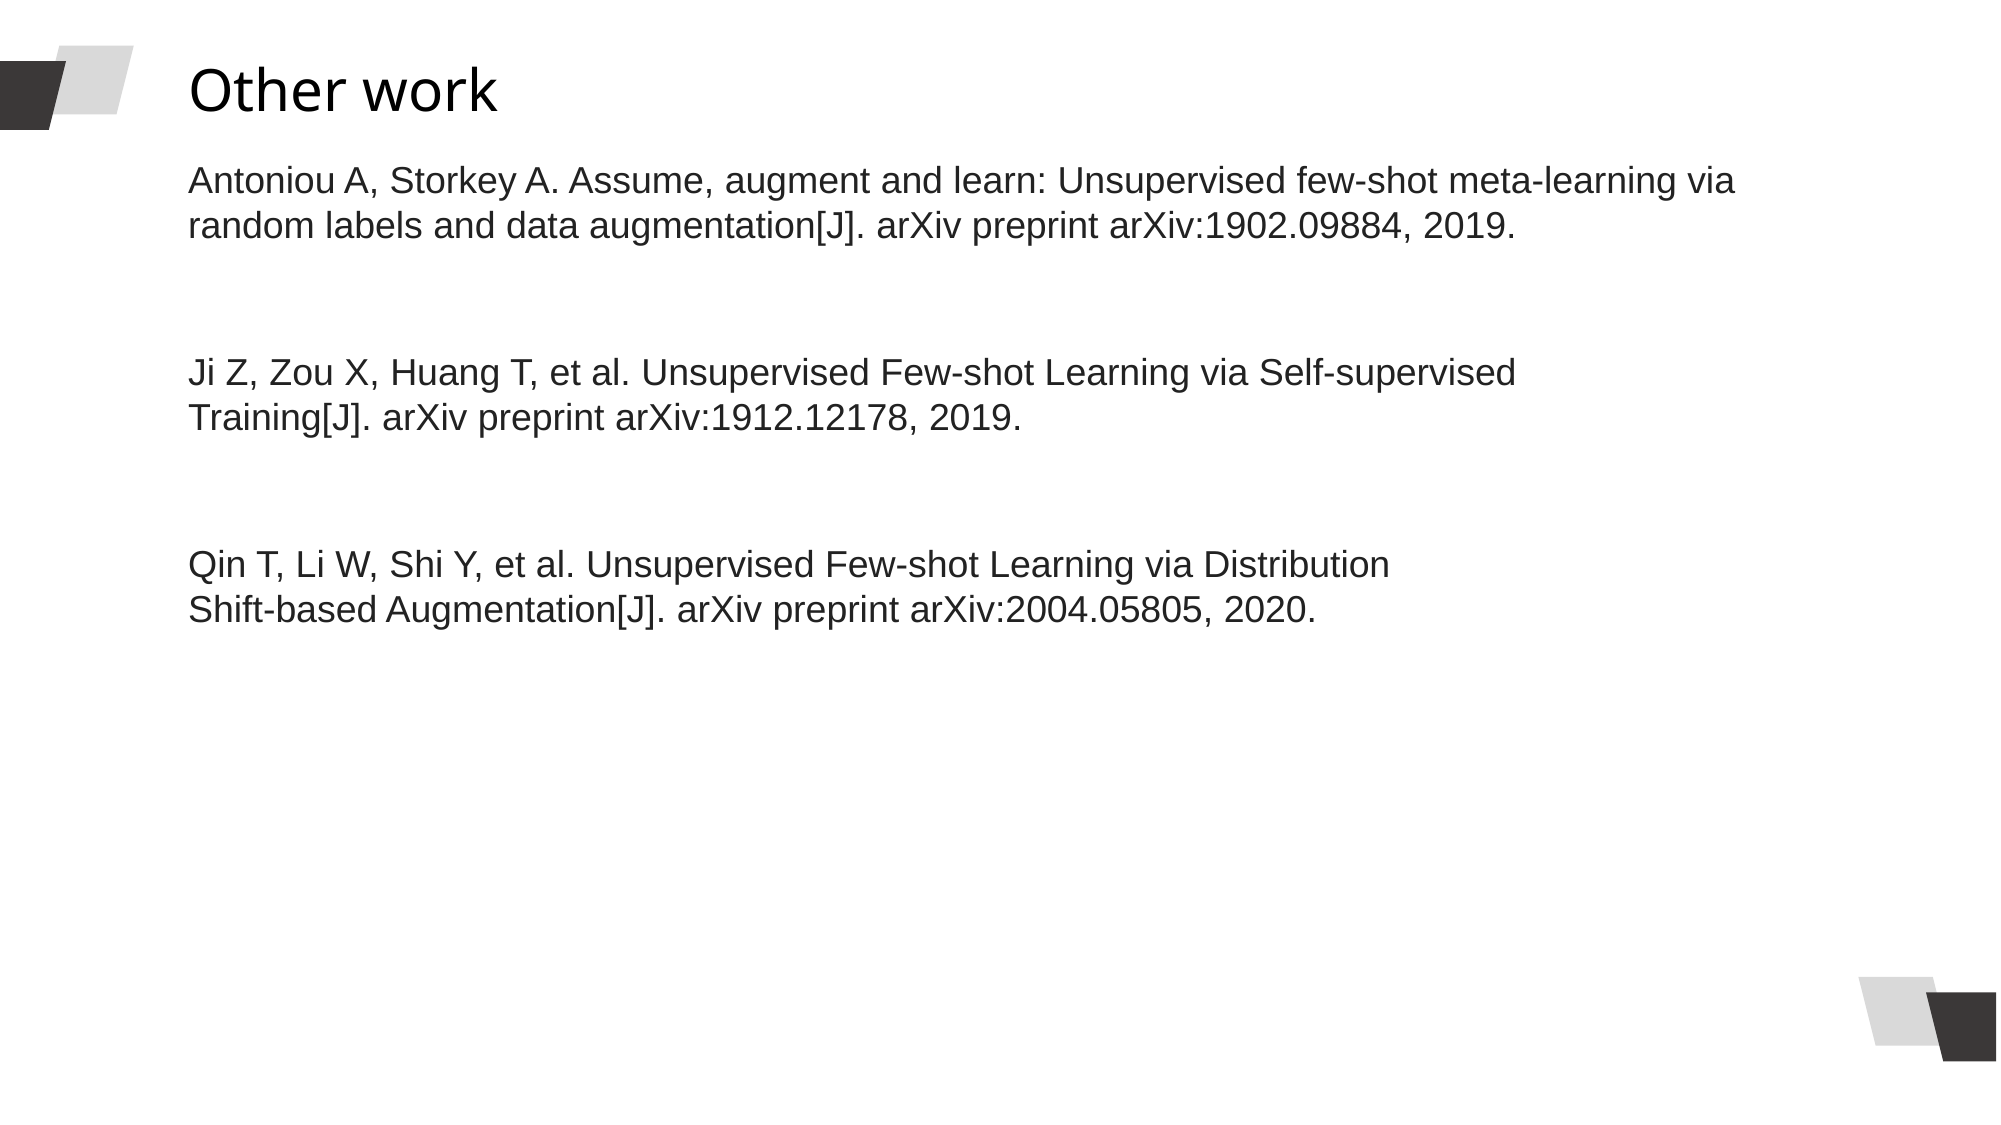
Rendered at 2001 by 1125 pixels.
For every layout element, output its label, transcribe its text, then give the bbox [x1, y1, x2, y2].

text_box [1858, 976, 1997, 1062]
text_box Other work [173, 45, 1064, 149]
text_box Ji Z, Zou X, Huang T, et al. Unsupervised Few-shot Learning via Self-supervised Training[J]. arXiv preprint arXiv:1912.12178, 2019. [173, 340, 1585, 446]
text_box Qin T, Li W, Shi Y, et al. Unsupervised Few-shot Learning via Distribution Shift-based Augmentation[J]. arXiv preprint arXiv:2004.05805, 2020. [173, 532, 1460, 638]
text_box Antoniou A, Storkey A. Assume, augment and learn: Unsupervised few-shot meta-learning via random labels and data augmentation[J]. arXiv preprint arXiv:1902.09884, 2019. [173, 149, 1753, 254]
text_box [0, 45, 134, 130]
